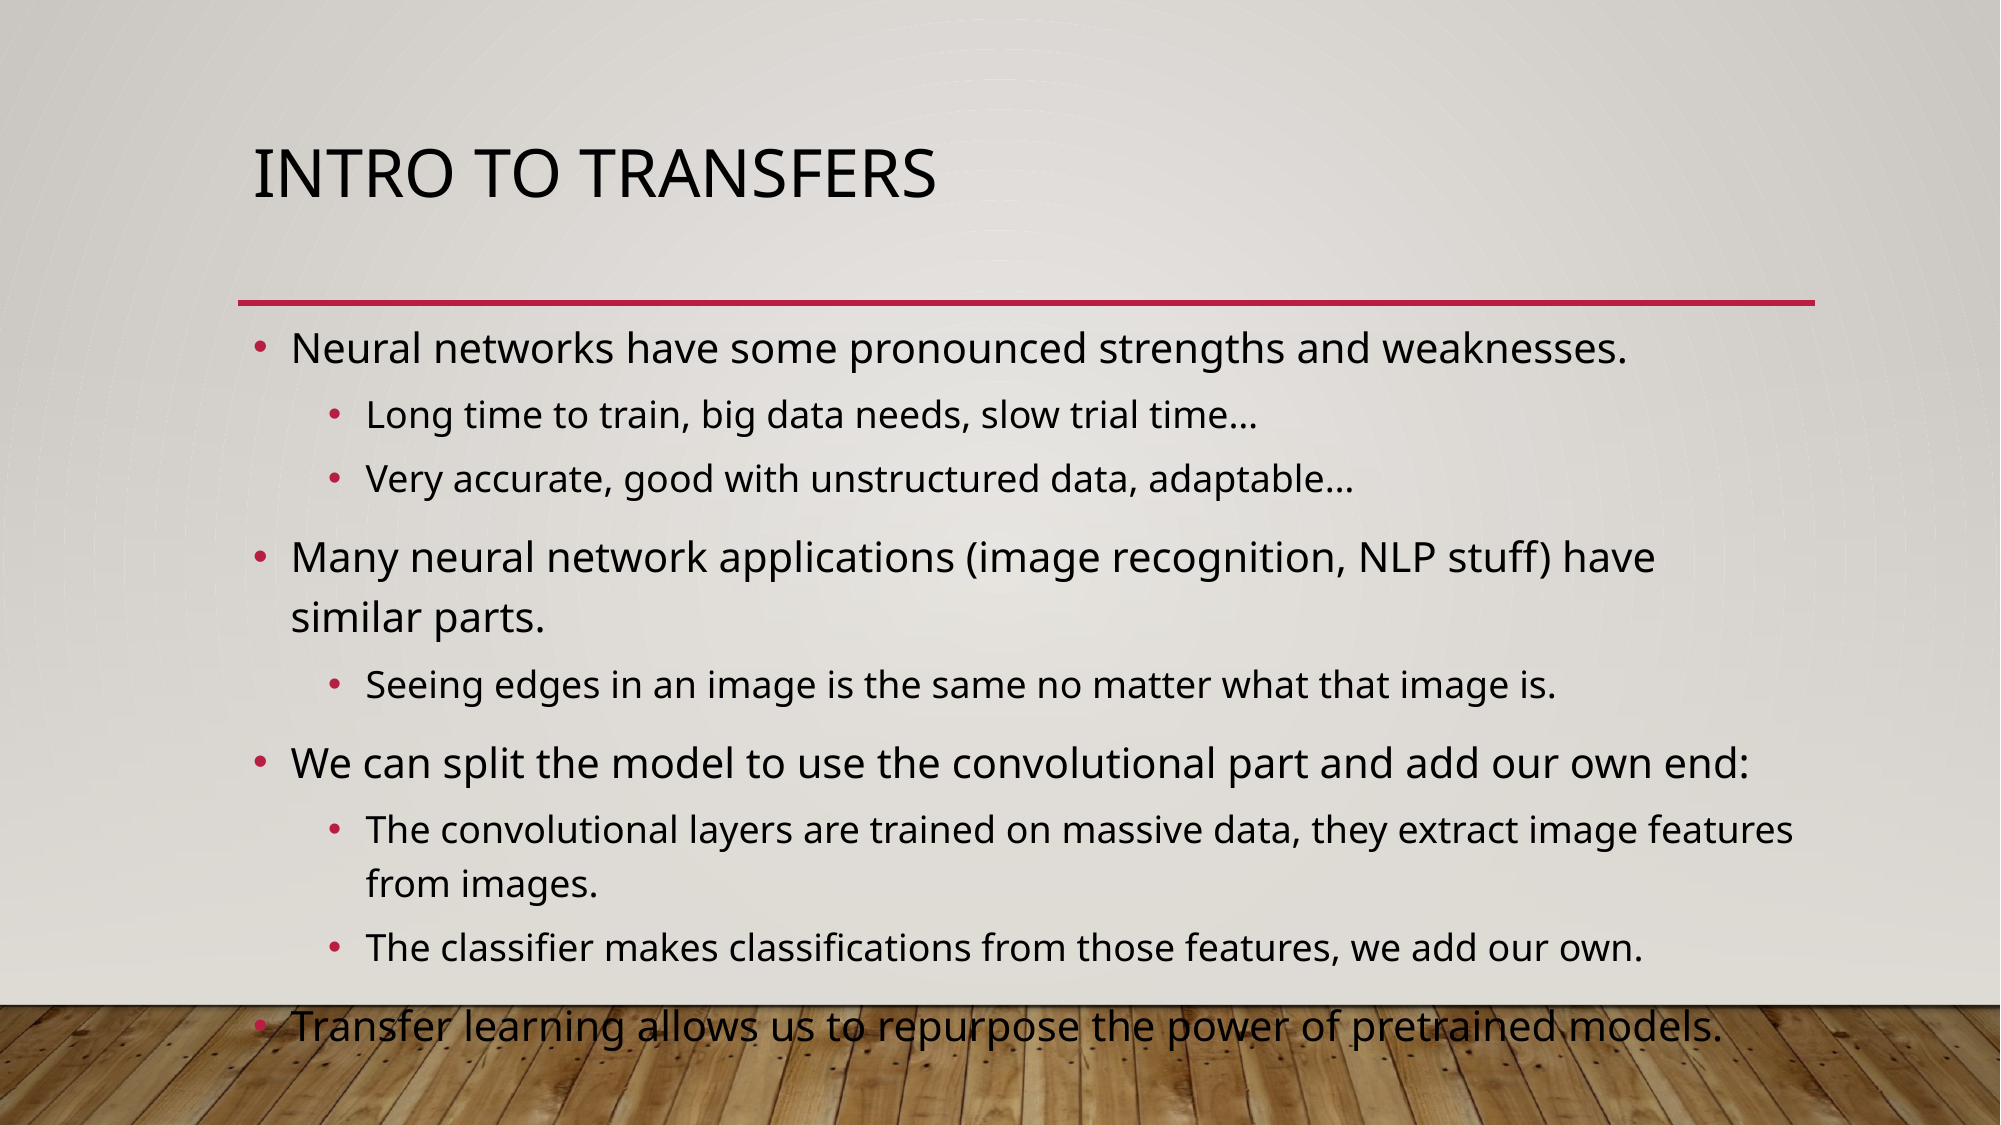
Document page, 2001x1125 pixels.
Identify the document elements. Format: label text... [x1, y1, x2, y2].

title Intro to Transfers [238, 131, 1814, 304]
picture [0, 1005, 2000, 1125]
list Neural networks have some pronounced strengths and weaknesses. Long time to train, big data needs, slow trial time… Very accurate, good with unstructured data, adaptable… Many neural network applications (image recognition, NLP stuff) have similar parts. Seeing edges in an image is the same no matter what that image is. We can split the model to use the convolutional part and add our own end: The convolutional layers are trained on massive data, they extract image features from images. The classifier makes classifications from those features, we add our own. Transfer learning allows us to repurpose the power of pretrained models. [238, 304, 1814, 993]
